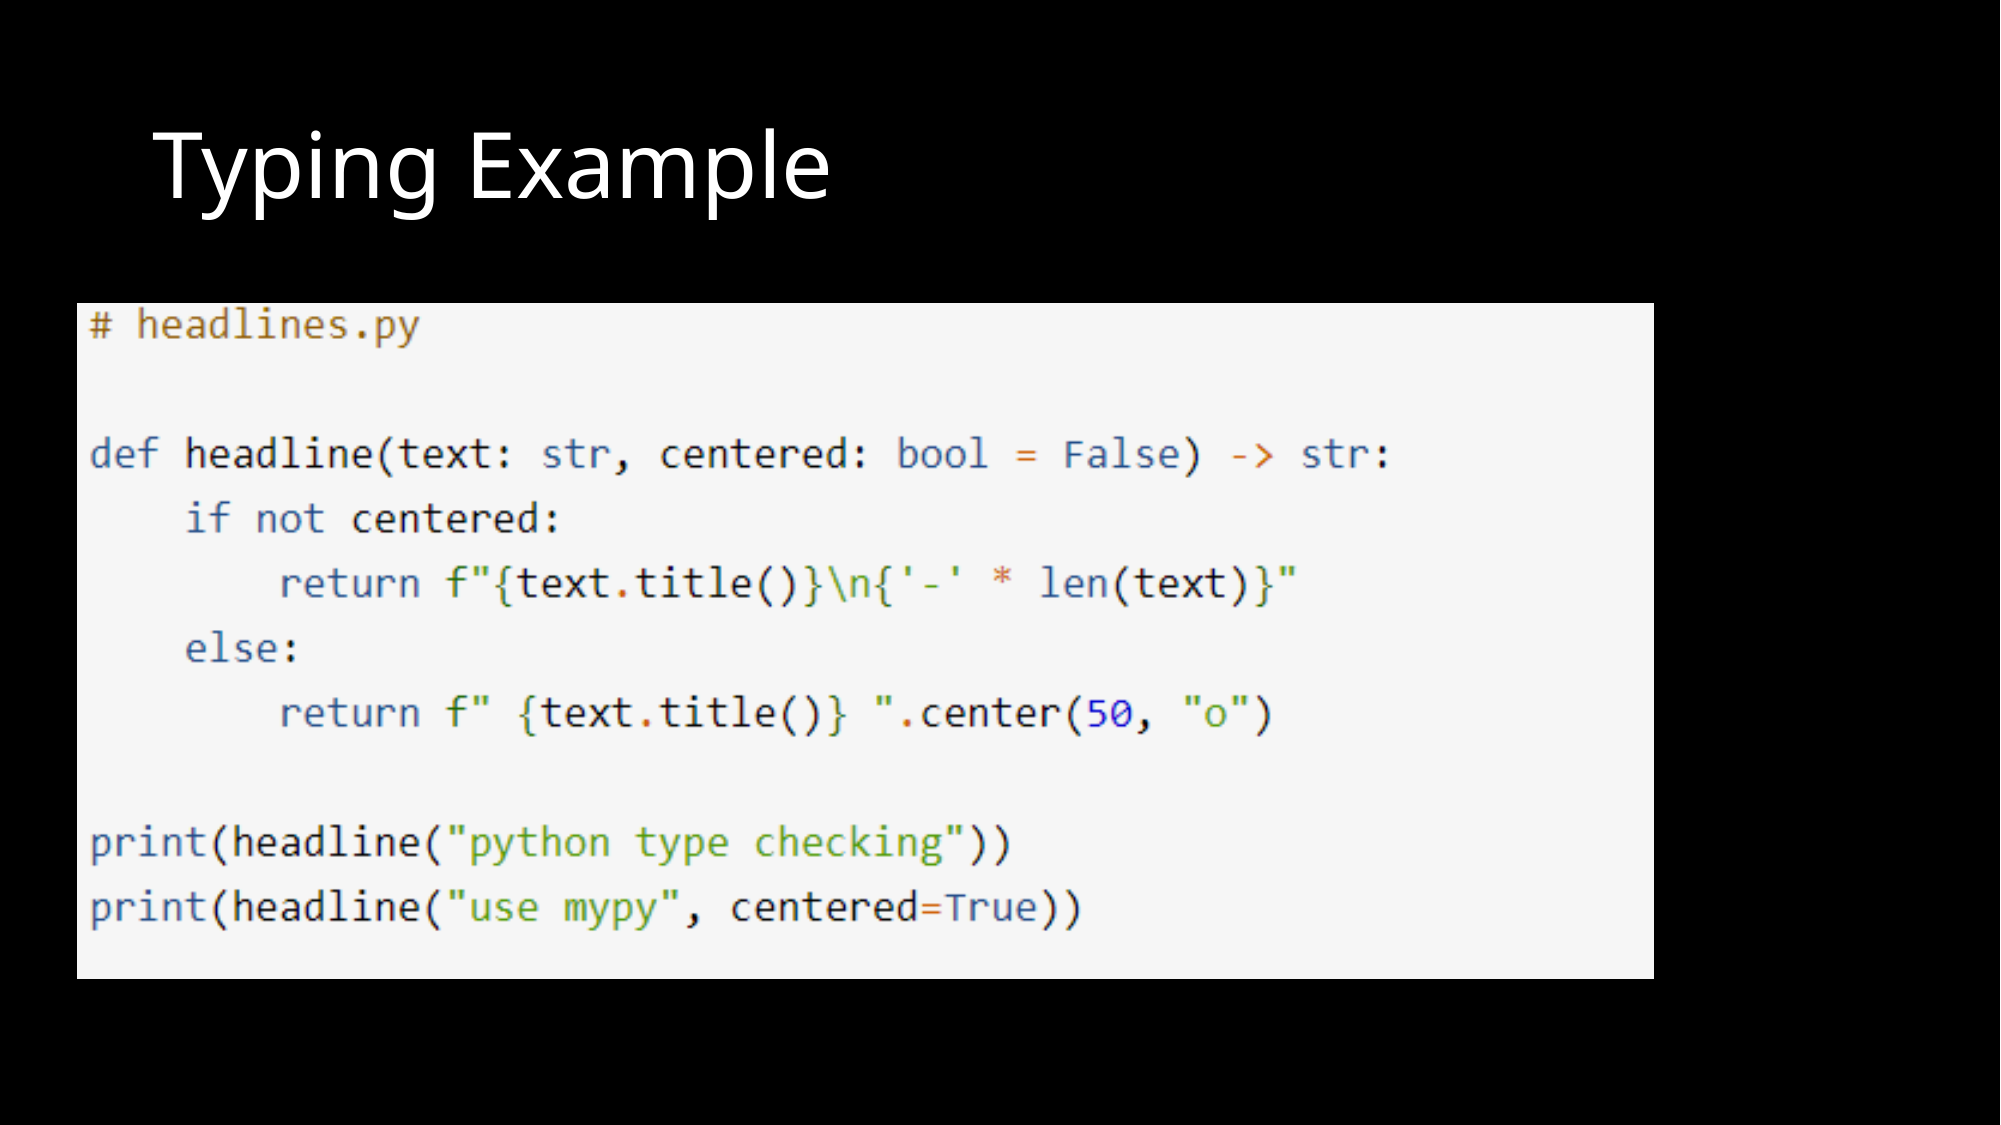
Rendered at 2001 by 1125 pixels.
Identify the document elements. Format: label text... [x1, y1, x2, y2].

picture [77, 303, 1654, 979]
title Typing Example [137, 59, 1863, 278]
